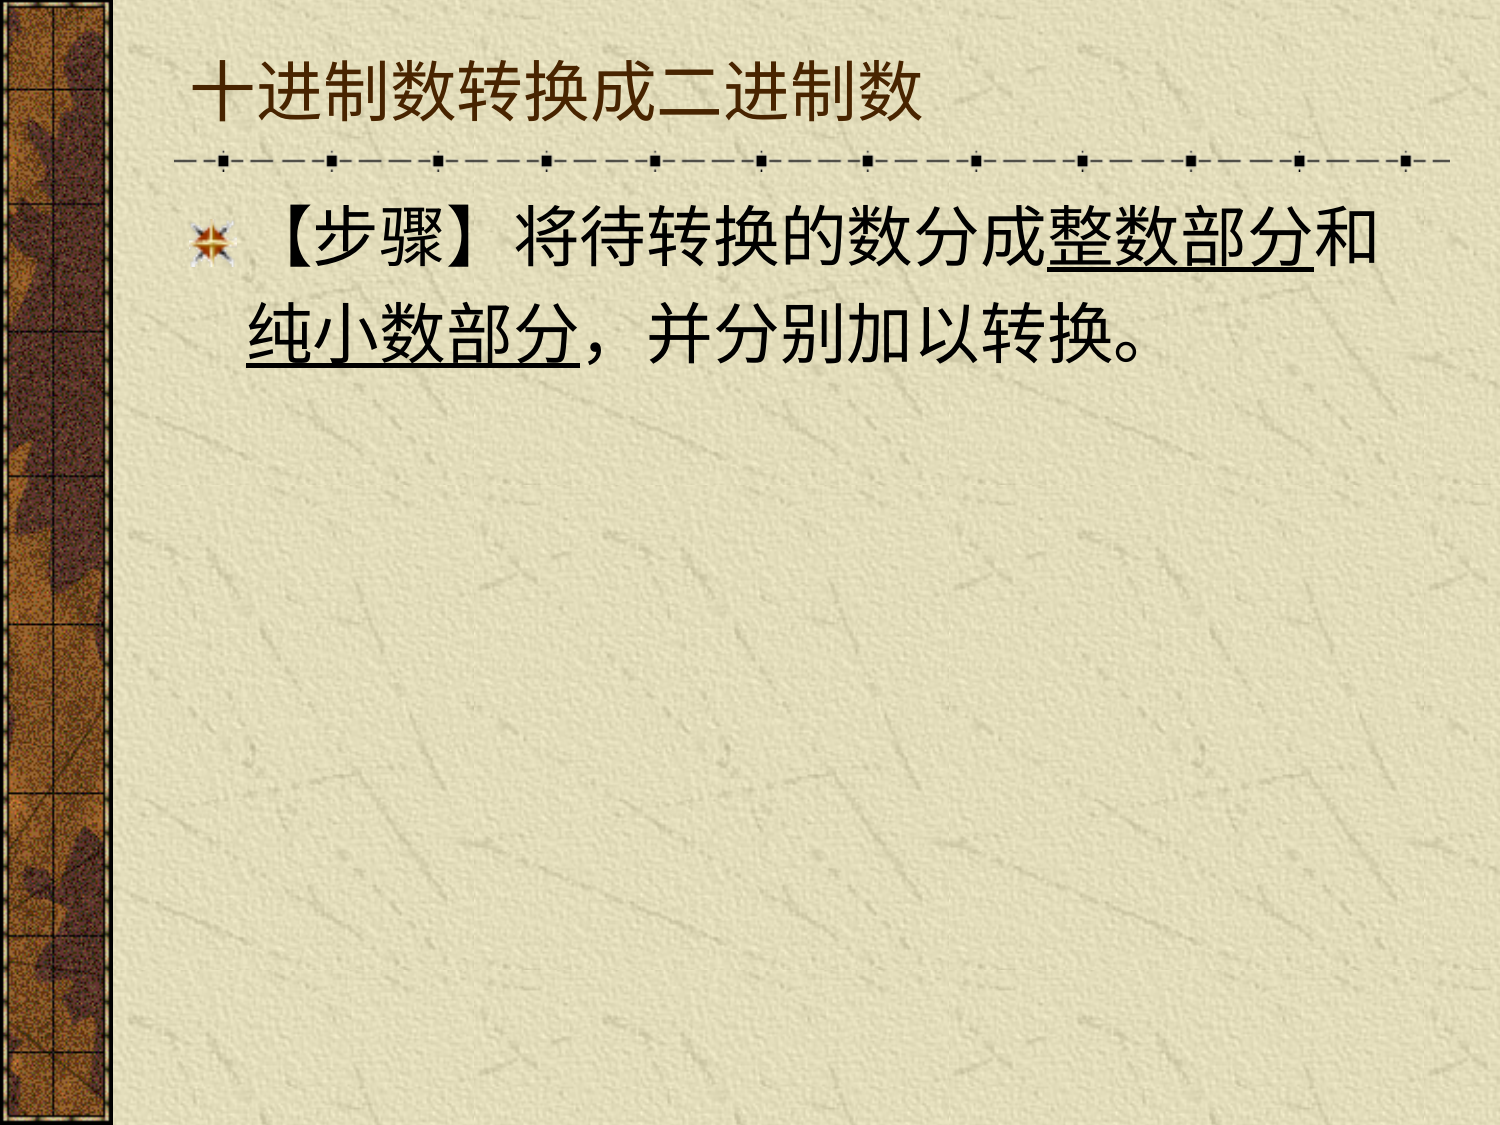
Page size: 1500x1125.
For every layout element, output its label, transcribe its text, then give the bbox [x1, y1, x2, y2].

title 十进制数转换成二进制数 [174, 24, 1450, 138]
picture [0, 0, 1500, 1125]
list 【步骤】将待转换的数分成整数部分和纯小数部分，并分别加以转换。 [174, 187, 1450, 1013]
